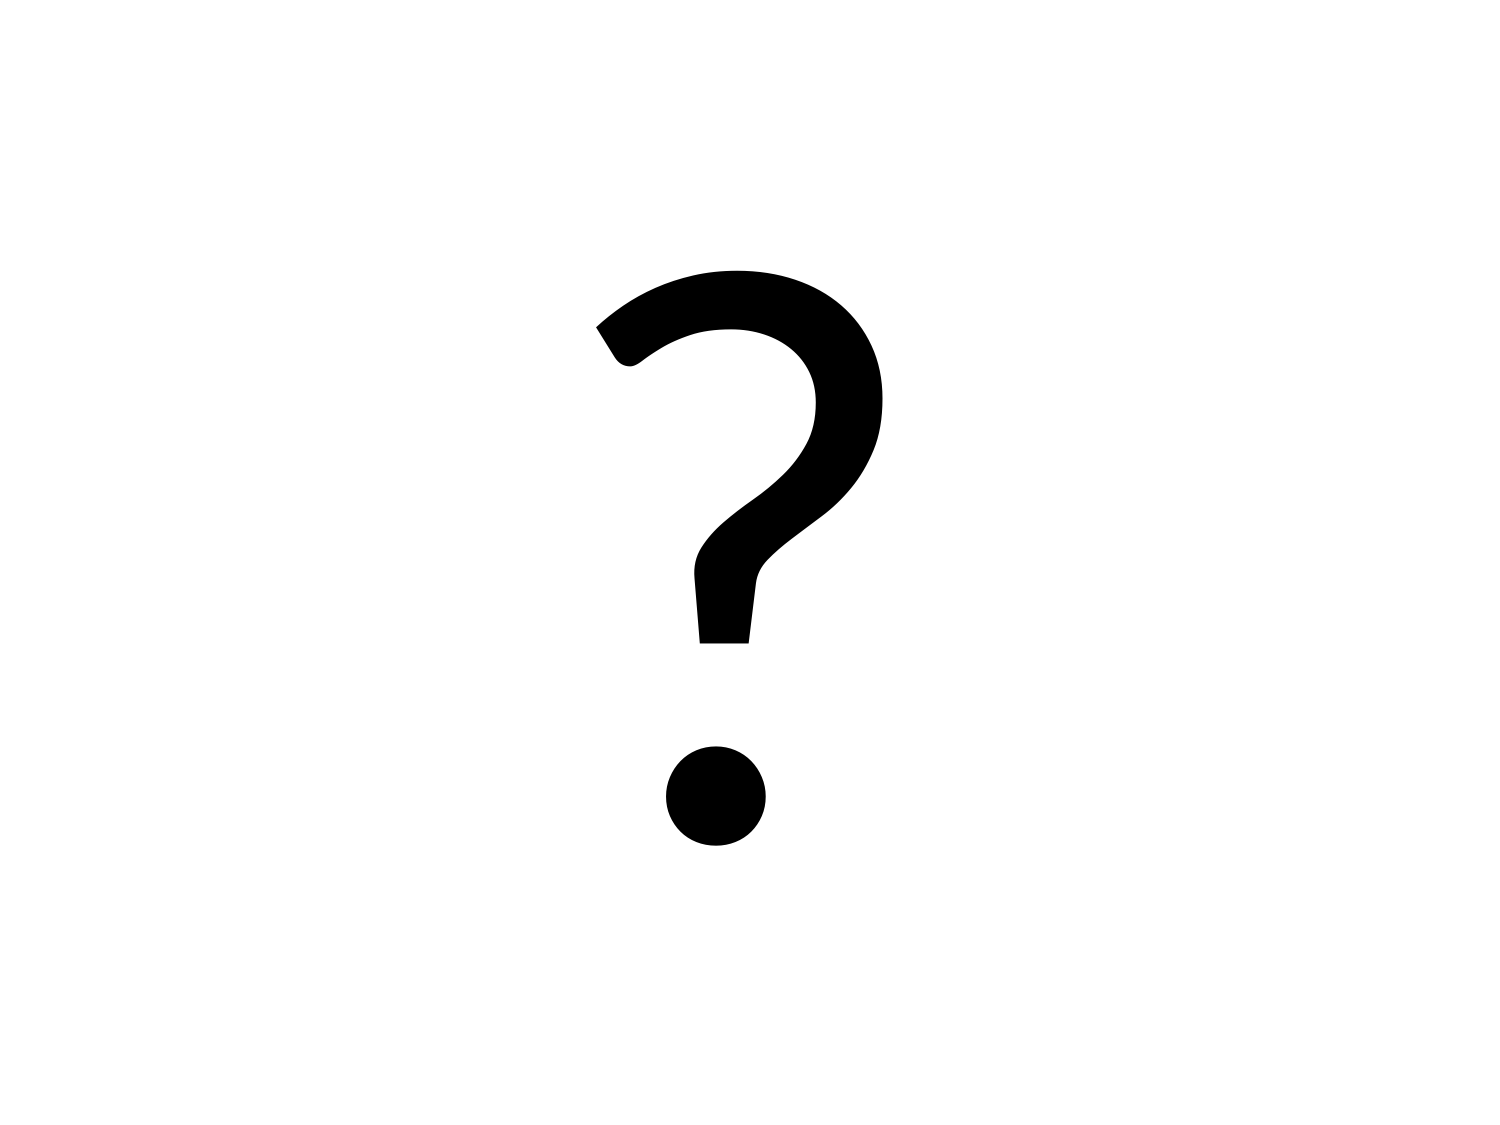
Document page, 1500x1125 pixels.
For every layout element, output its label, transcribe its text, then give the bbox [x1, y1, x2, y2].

list ? [531, 0, 969, 1125]
